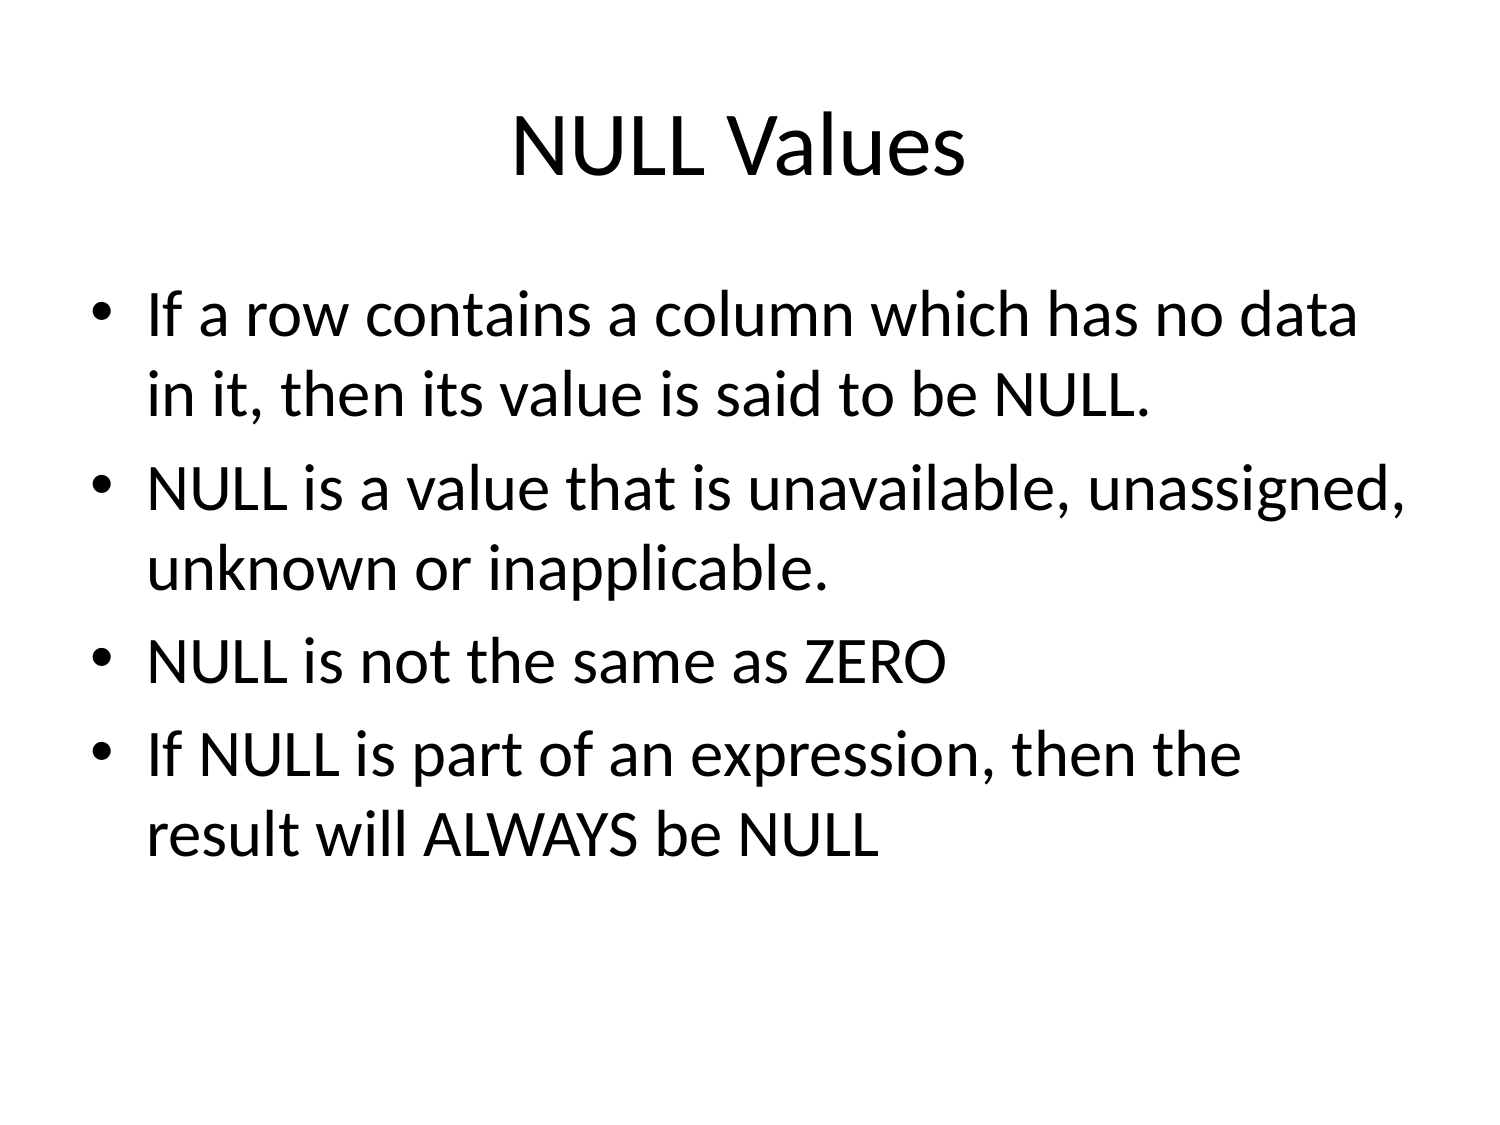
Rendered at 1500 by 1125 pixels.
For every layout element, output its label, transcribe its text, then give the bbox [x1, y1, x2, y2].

title NULL Values [75, 45, 1425, 233]
list If a row contains a column which has no data in it, then its value is said to be NULL. NULL is a value that is unavailable, unassigned, unknown or inapplicable. NULL is not the same as ZERO If NULL is part of an expression, then the result will ALWAYS be NULL [75, 262, 1425, 1005]
